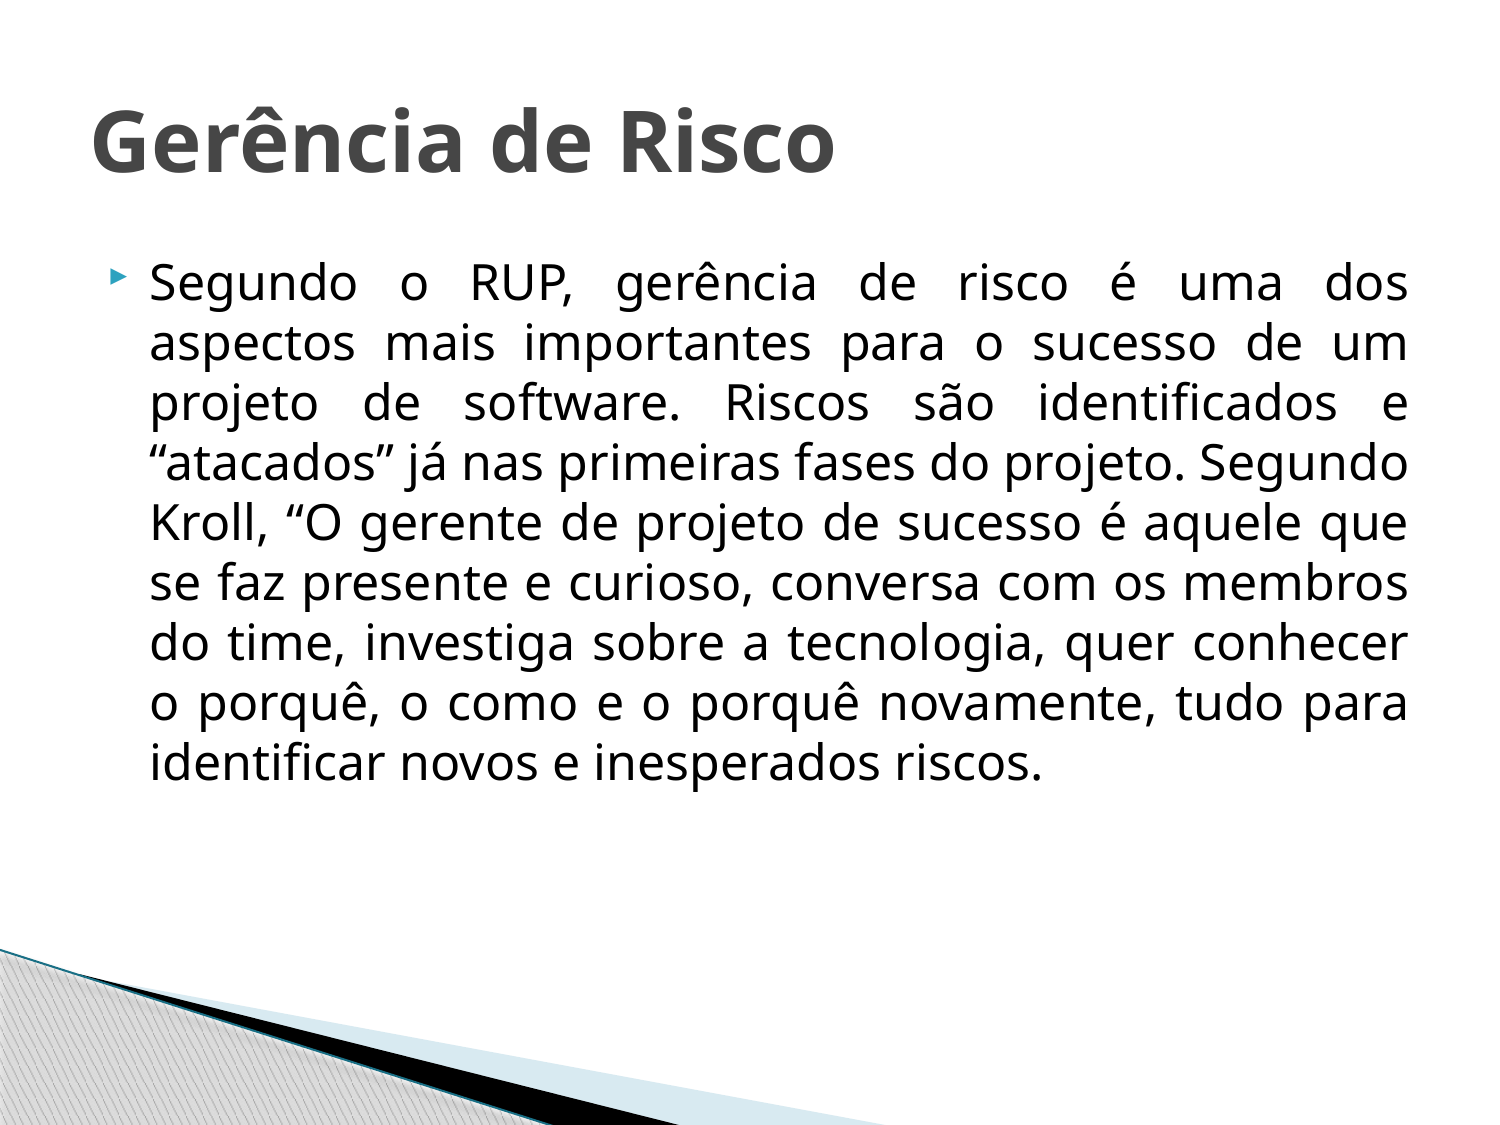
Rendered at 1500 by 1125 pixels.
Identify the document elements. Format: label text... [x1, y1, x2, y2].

title Gerência de Risco [75, 45, 1425, 233]
list Segundo o RUP, gerência de risco é uma dos aspectos mais importantes para o sucesso de um projeto de software. Riscos são identificados e “atacados” já nas primeiras fases do projeto. Segundo Kroll, “O gerente de projeto de sucesso é aquele que se faz presente e curioso, conversa com os membros do time, investiga sobre a tecnologia, quer conhecer o porquê, o como e o porquê novamente, tudo para identificar novos e inesperados riscos. [75, 243, 1425, 986]
